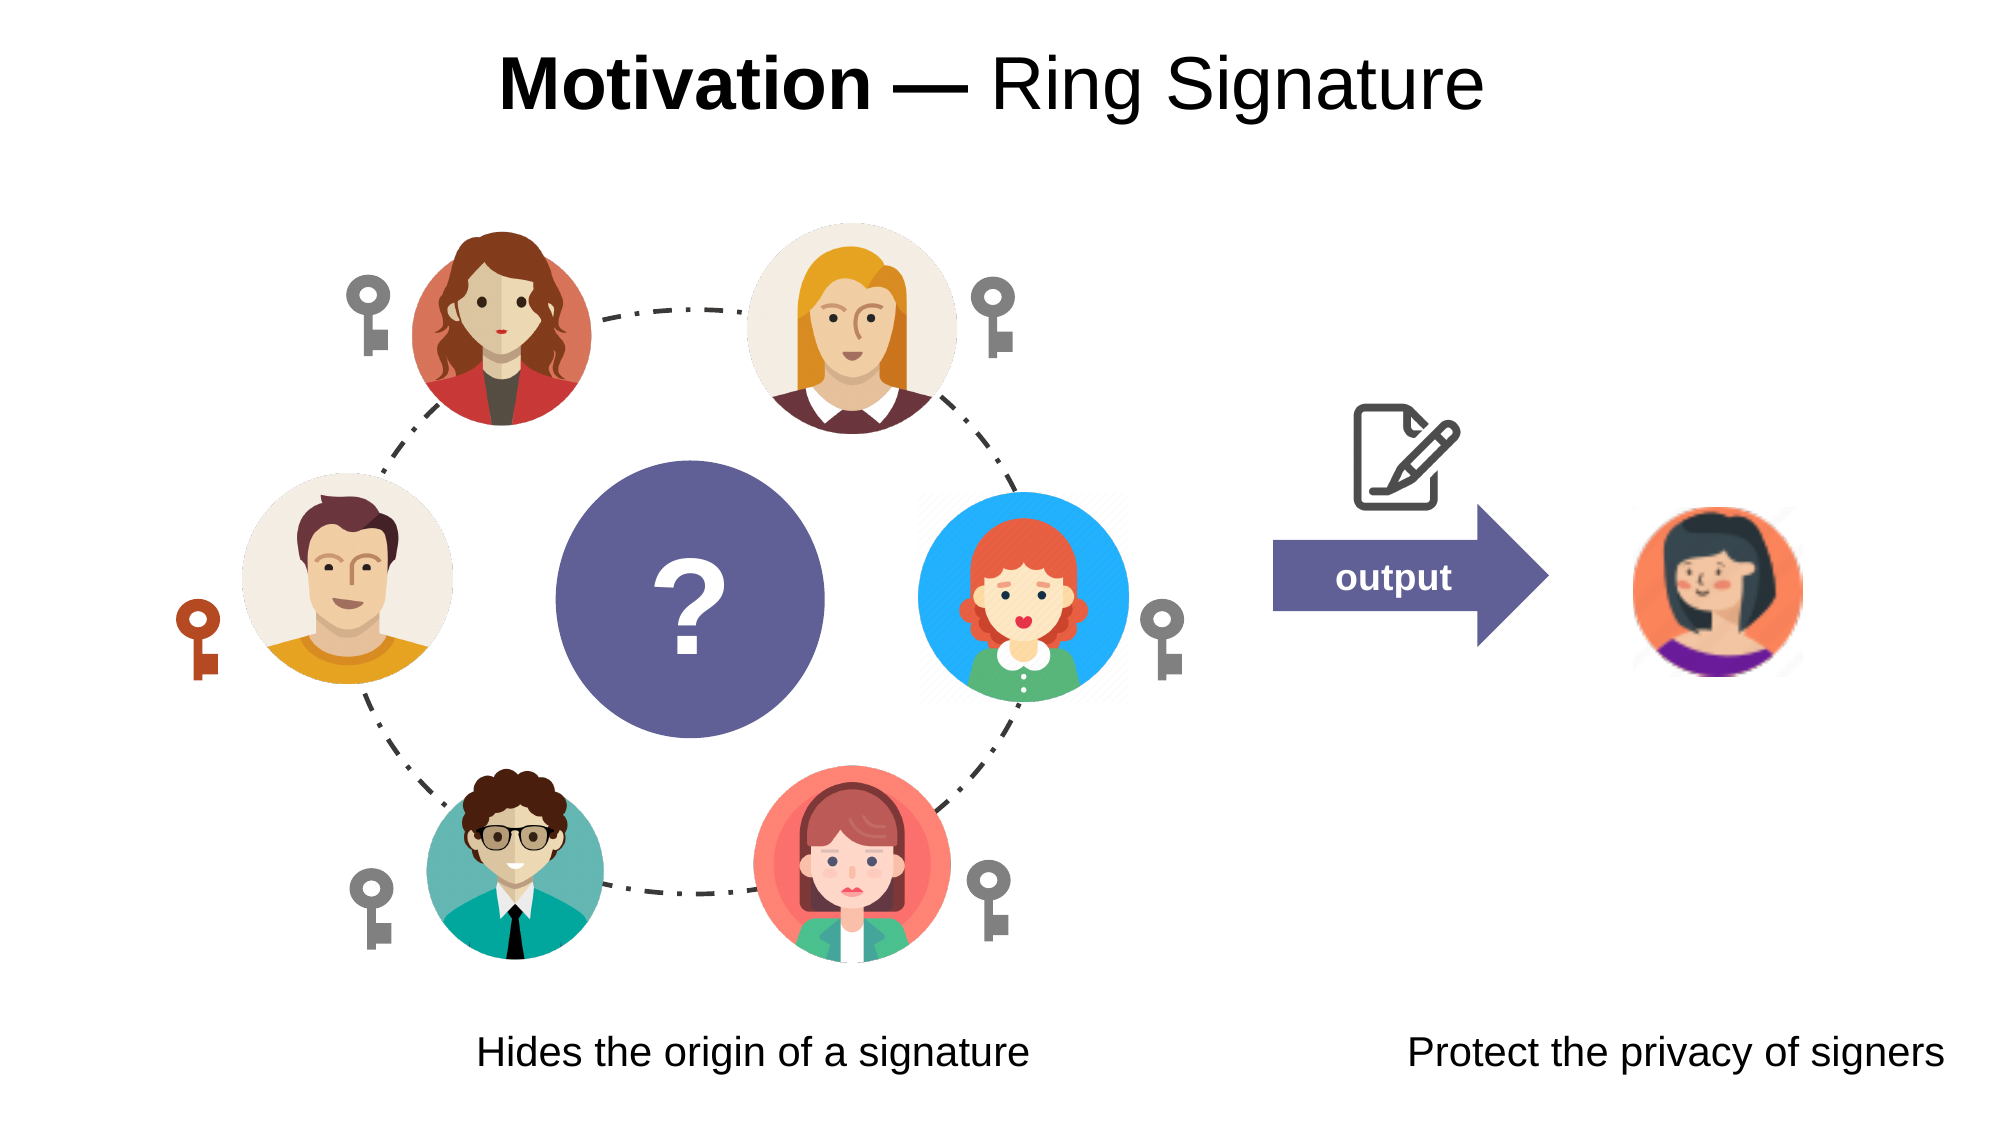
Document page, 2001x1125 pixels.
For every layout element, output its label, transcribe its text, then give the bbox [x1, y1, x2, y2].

text_box Hides the origin of a signature [461, 1017, 1075, 1083]
text_box output [1273, 503, 1550, 648]
text_box [970, 276, 1015, 359]
picture [747, 759, 957, 969]
picture [1346, 396, 1468, 518]
text_box [349, 868, 394, 950]
picture [747, 223, 957, 434]
text_box [966, 859, 1011, 942]
text_box [1140, 598, 1185, 681]
text_box Protect the privacy of signers [1392, 1017, 1961, 1083]
picture [918, 492, 1129, 702]
picture [242, 473, 453, 684]
text_box Motivation — Ring Signature [484, 27, 1516, 133]
text_box ? [555, 460, 825, 739]
text_box [346, 274, 391, 357]
picture [395, 222, 608, 435]
picture [1633, 507, 1803, 677]
text_box [176, 598, 221, 681]
picture [410, 759, 620, 969]
text_box [360, 308, 1021, 896]
